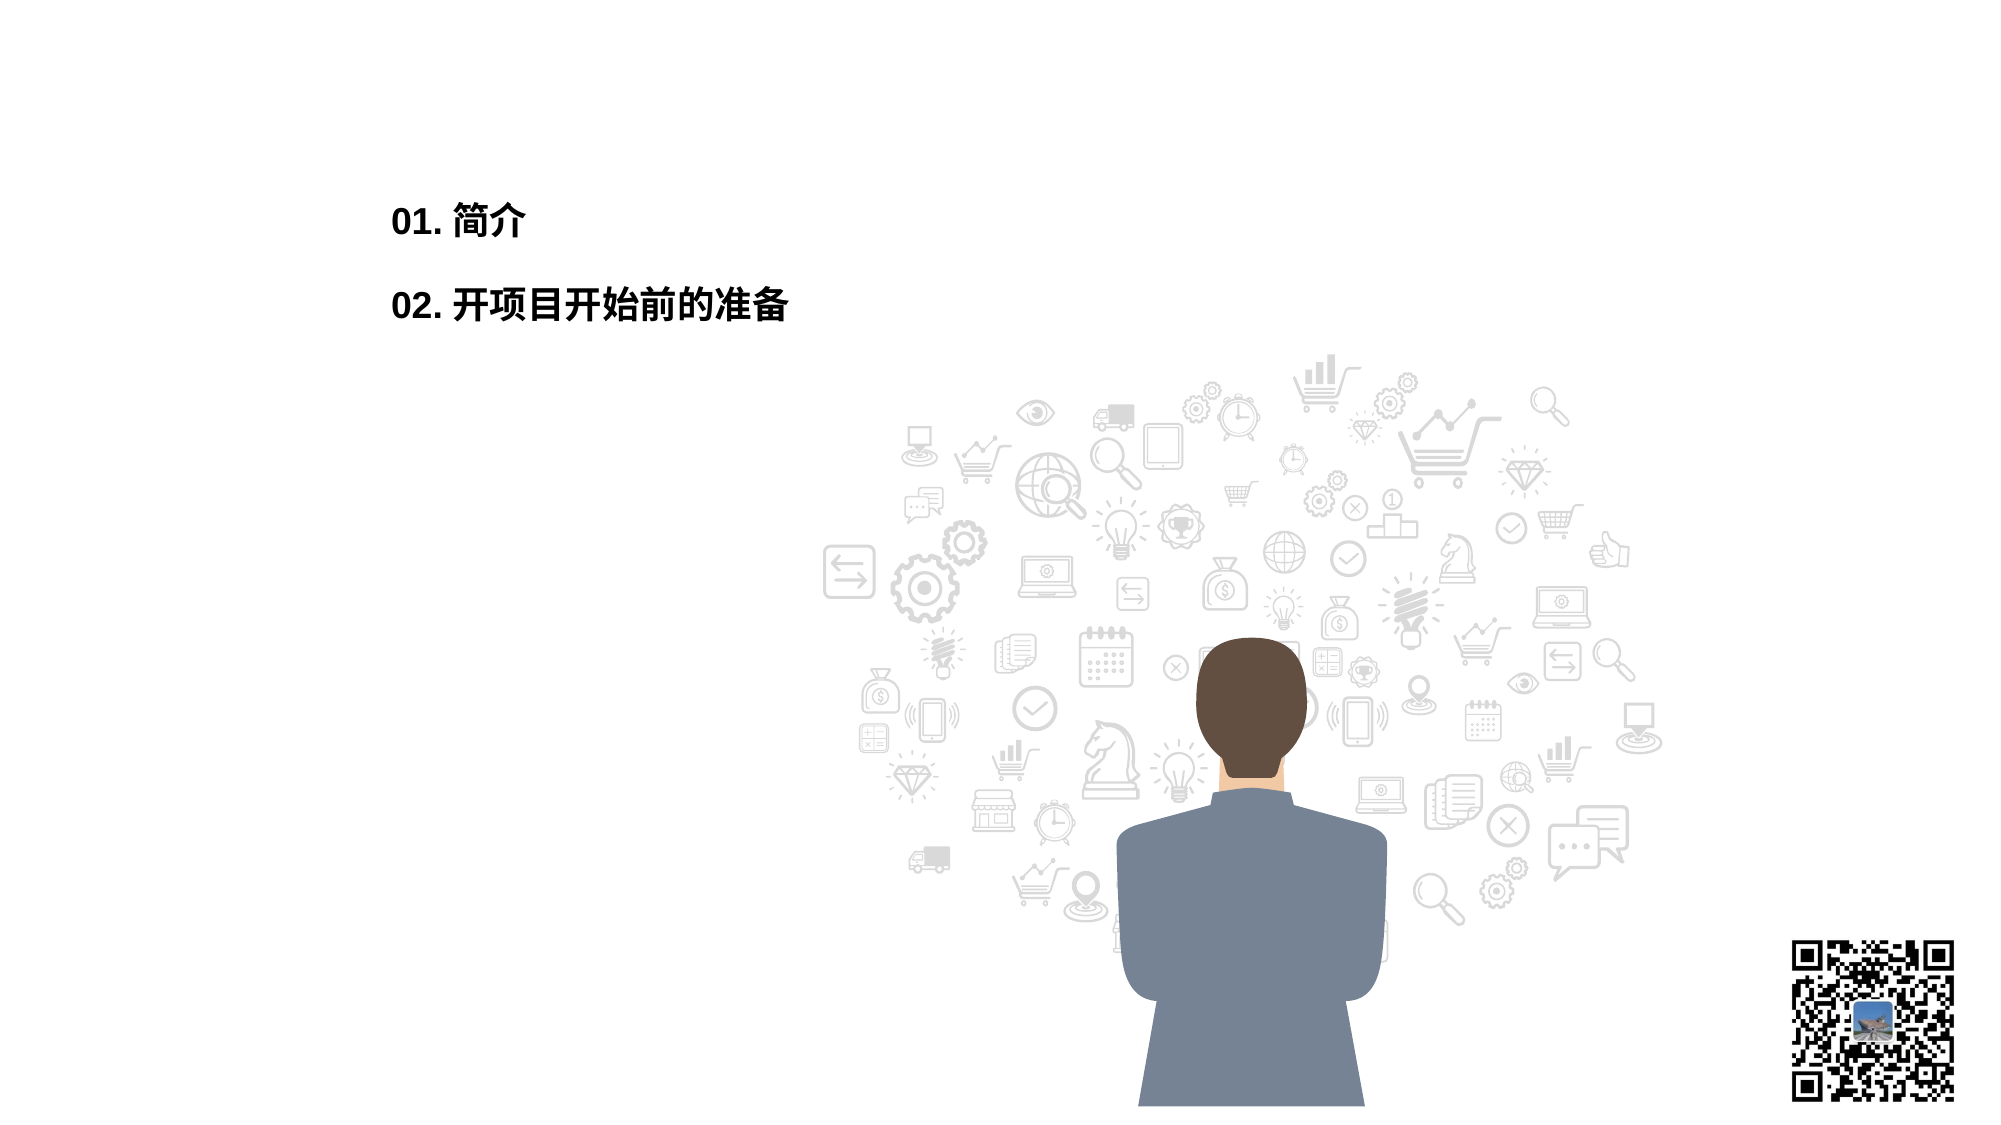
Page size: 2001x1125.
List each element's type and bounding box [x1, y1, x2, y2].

picture [1785, 932, 1961, 1107]
text_box [376, 189, 1663, 1107]
